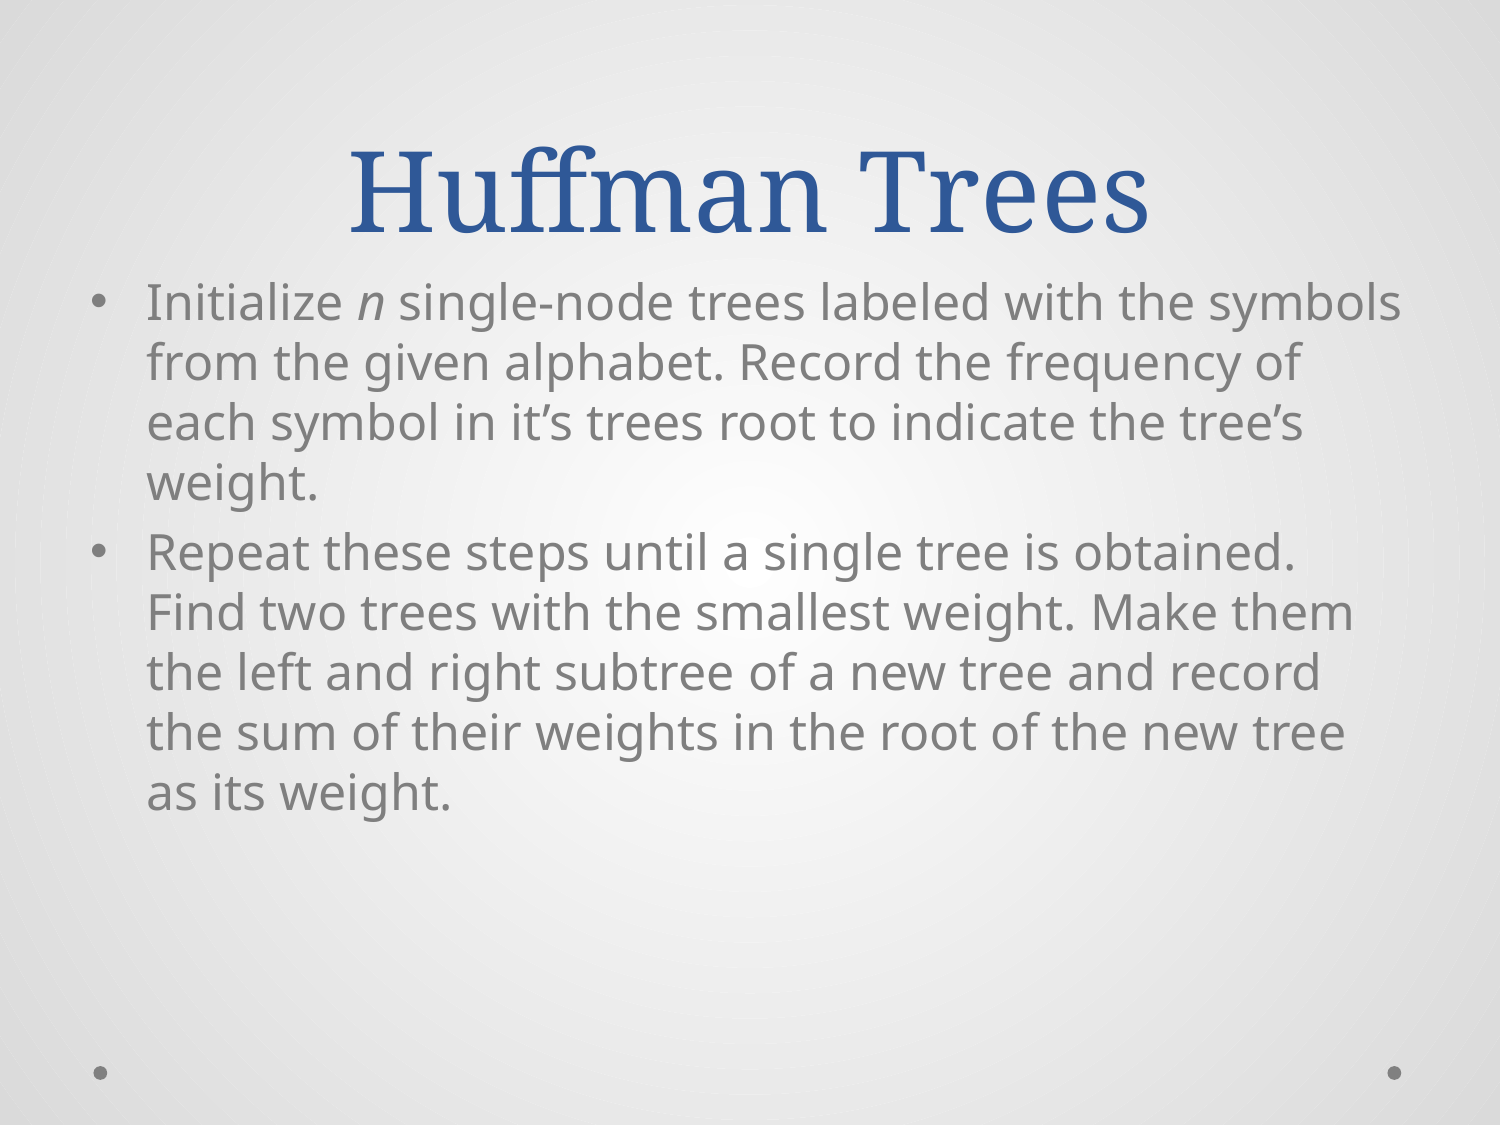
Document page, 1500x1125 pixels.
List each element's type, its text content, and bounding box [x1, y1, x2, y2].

list Initialize n single-node trees labeled with the symbols from the given alphabet. Record the frequency of each symbol in it’s trees root to indicate the tree’s weight. Repeat these steps until a single tree is obtained. Find two trees with the smallest weight. Make them the left and right subtree of a new tree and record the sum of their weights in the root of the new tree as its weight. [74, 262, 1426, 1006]
title Huffman Trees [75, 0, 1425, 262]
